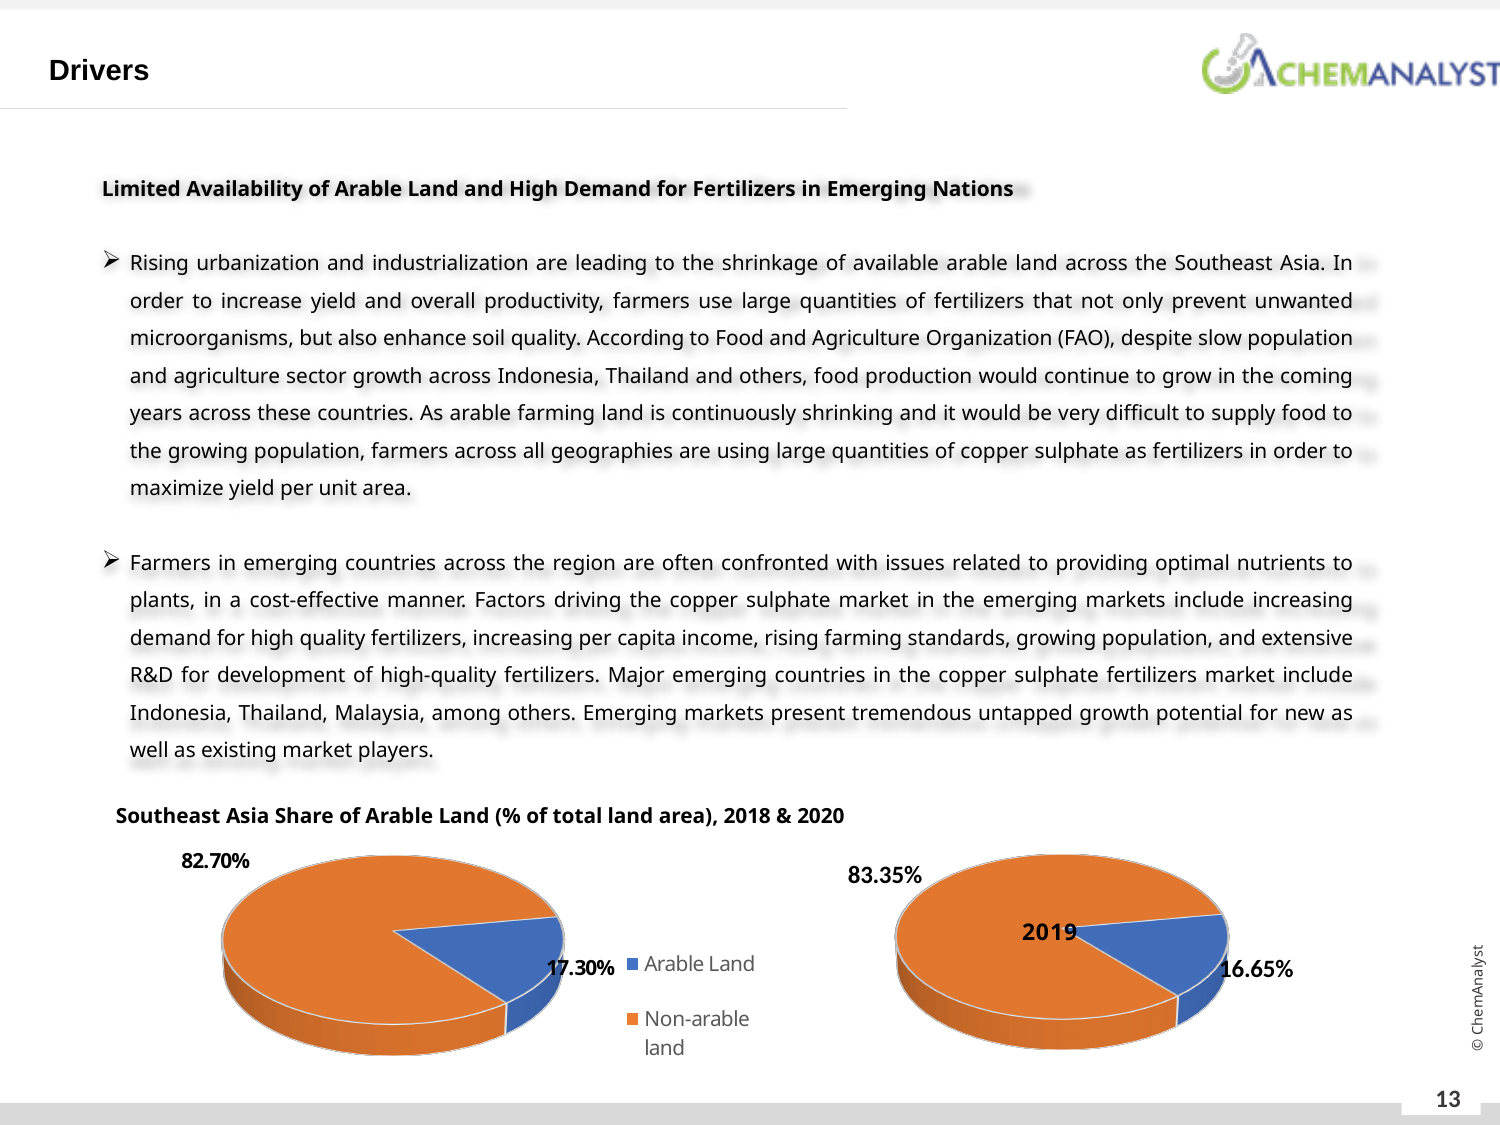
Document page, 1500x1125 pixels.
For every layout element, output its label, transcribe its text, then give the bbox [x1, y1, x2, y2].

text_box Drivers [33, 43, 1498, 94]
picture [1202, 33, 1500, 94]
text_box Southeast Asia Share of Arable Land (% of total land area), 2018 & 2020 [101, 782, 1425, 835]
text_box Limited Availability of Arable Land and High Demand for Fertilizers in Emerging Nations Rising urbanization and industrialization are leading to the shrinkage of available arable land across the Southeast Asia. In order to increase yield and overall productivity, farmers use large quantities of fertilizers that not only prevent unwanted microorganisms, but also enhance soil quality. According to Food and Agriculture Organization (FAO), despite slow population and agriculture sector growth across Indonesia, Thailand and others, food production would continue to grow in the coming years across these countries. As arable farming land is continuously shrinking and it would be very difficult to supply food to the growing population, farmers across all geographies are using large quantities of copper sulphate as fertilizers in order to maximize yield per unit area. Farmers in emerging countries across the region are often confronted with issues related to providing optimal nutrients to plants, in a cost-effective manner. Factors driving the copper sulphate market in the emerging markets include increasing demand for high quality fertilizers, increasing per capita income, rising farming standards, growing population, and extensive R&D for development of high-quality fertilizers. Major emerging countries in the copper sulphate fertilizers market include Indonesia, Thailand, Malaysia, among others. Emerging markets present tremendous untapped growth potential for new as well as existing market players. [86, 155, 1369, 1081]
chart [101, 821, 1447, 1116]
